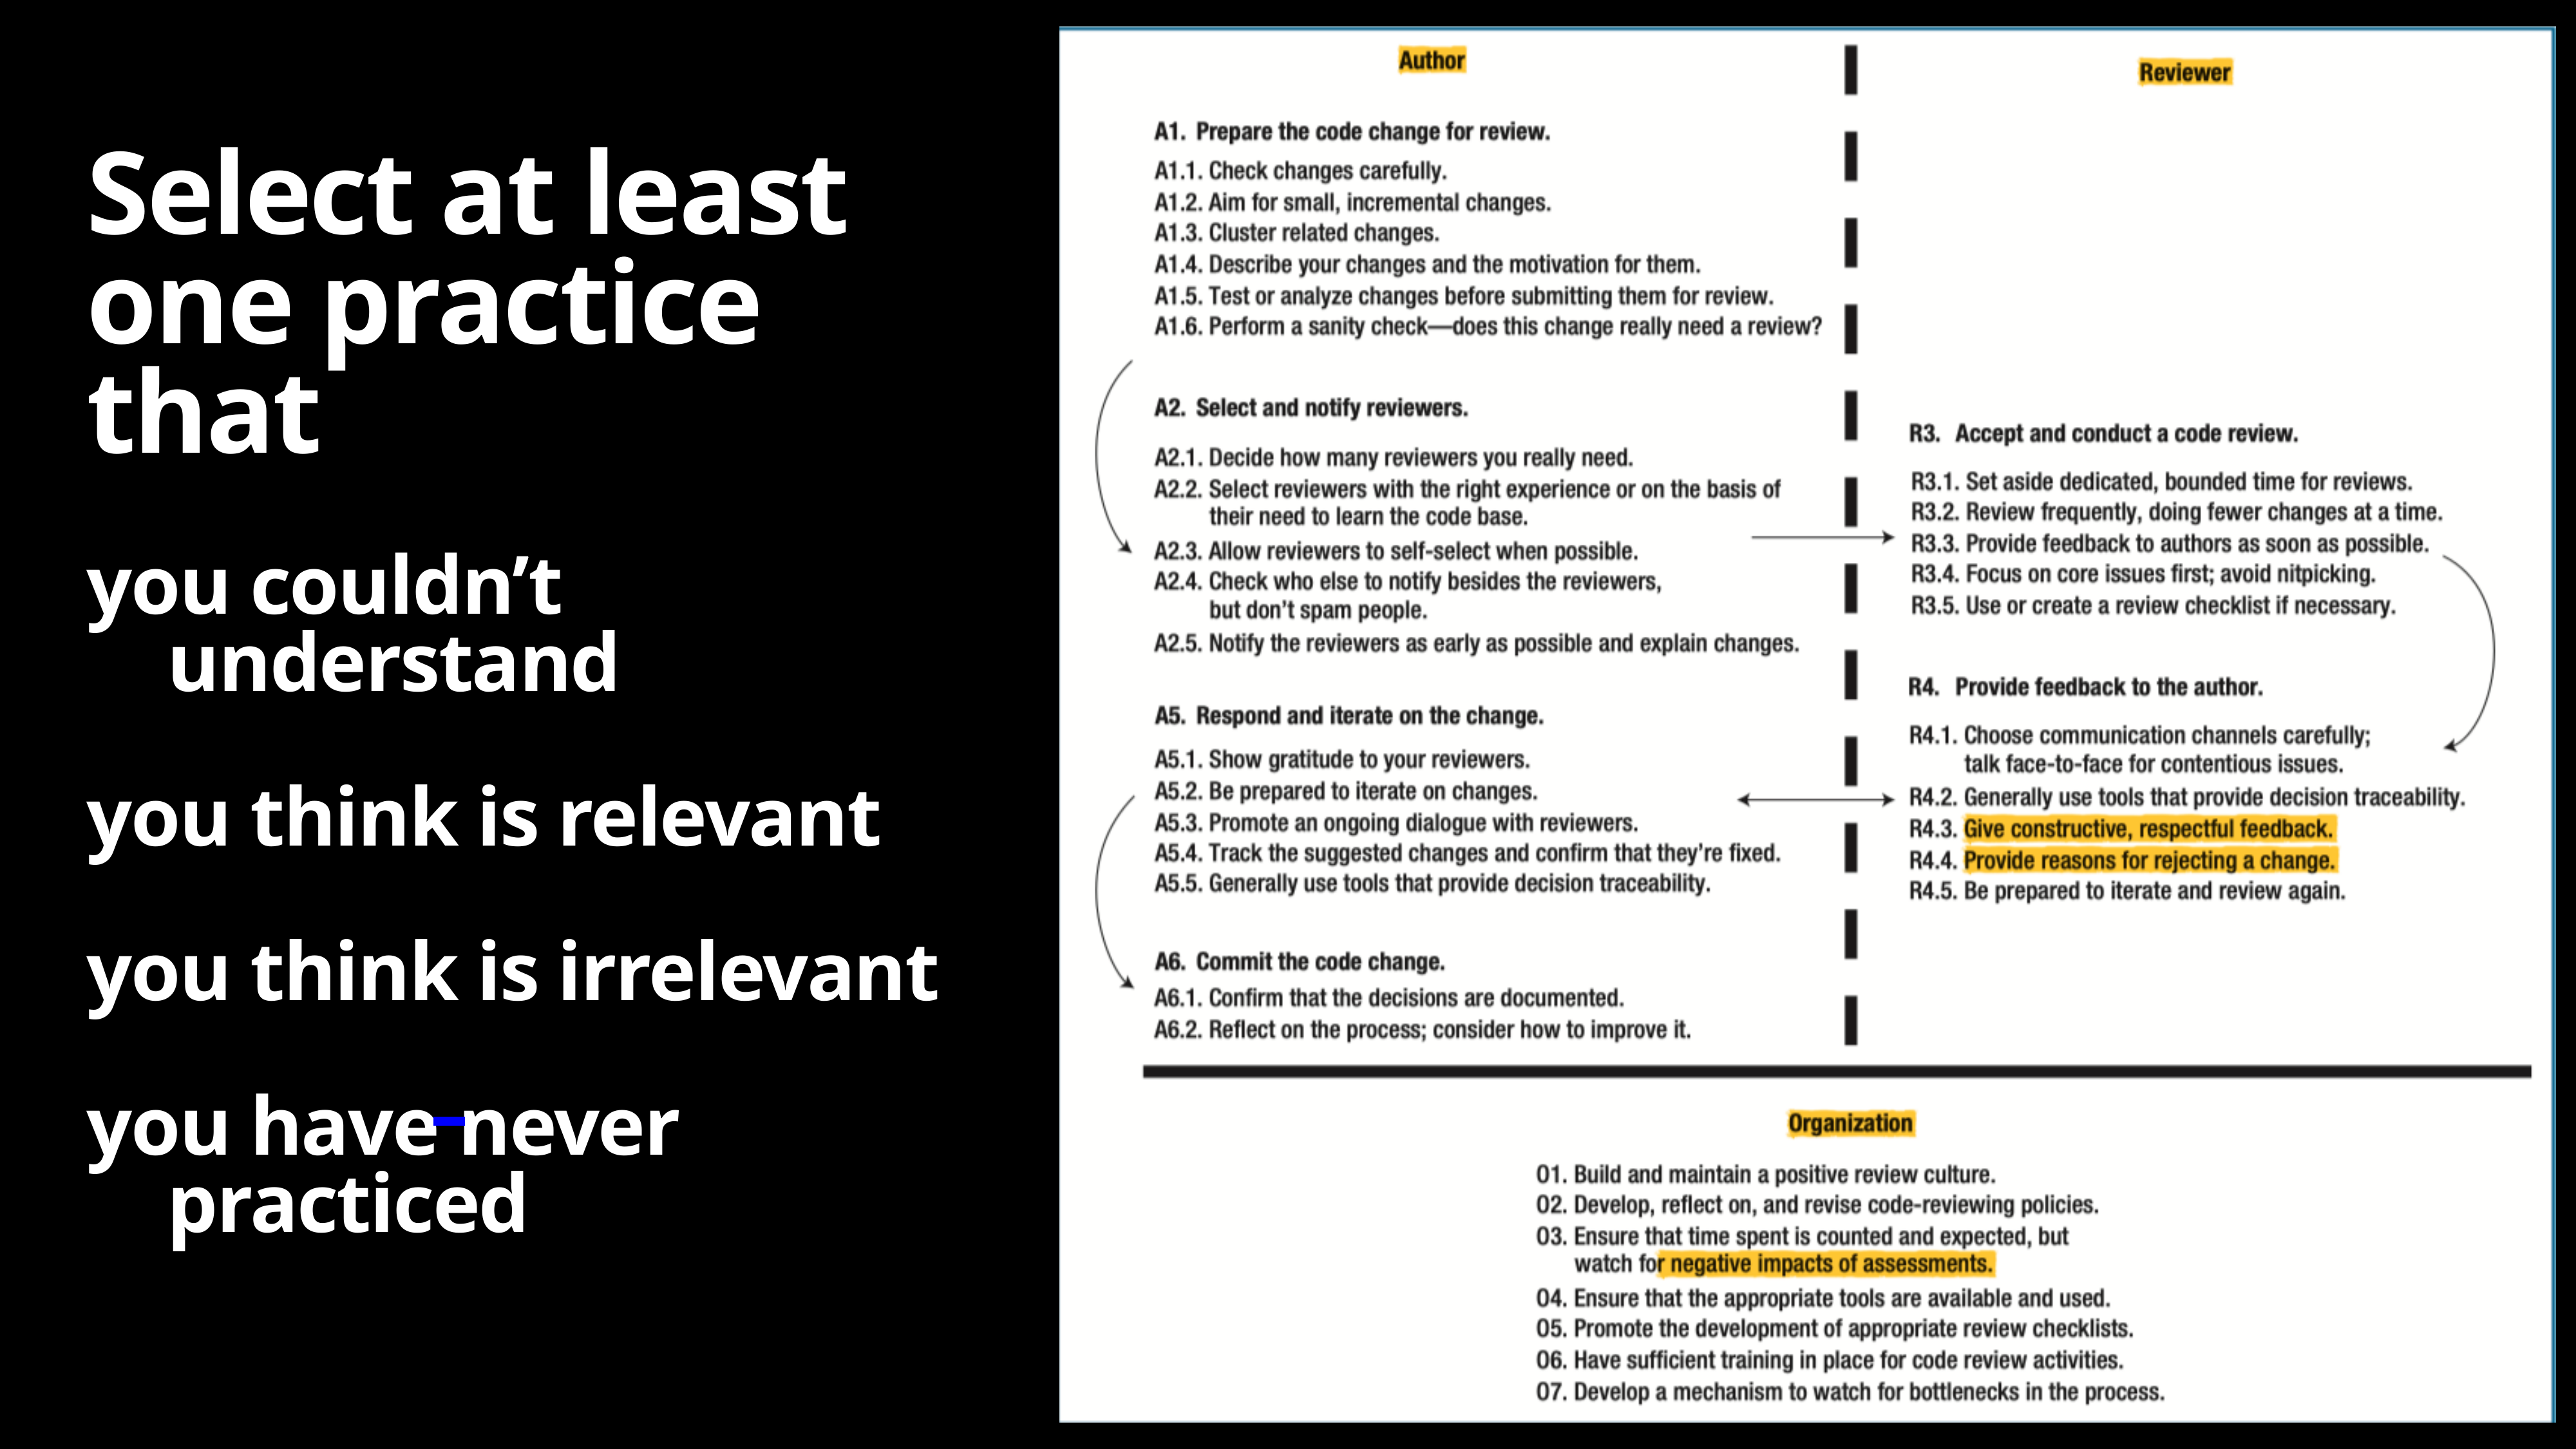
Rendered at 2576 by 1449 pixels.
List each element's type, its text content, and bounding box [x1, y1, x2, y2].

title Select at least one practice that you couldn’t understand you think is relevant you think is irrelevant you have never practiced [80, 140, 976, 1354]
text_box [428, 578, 471, 1143]
picture [1059, 26, 2556, 1423]
